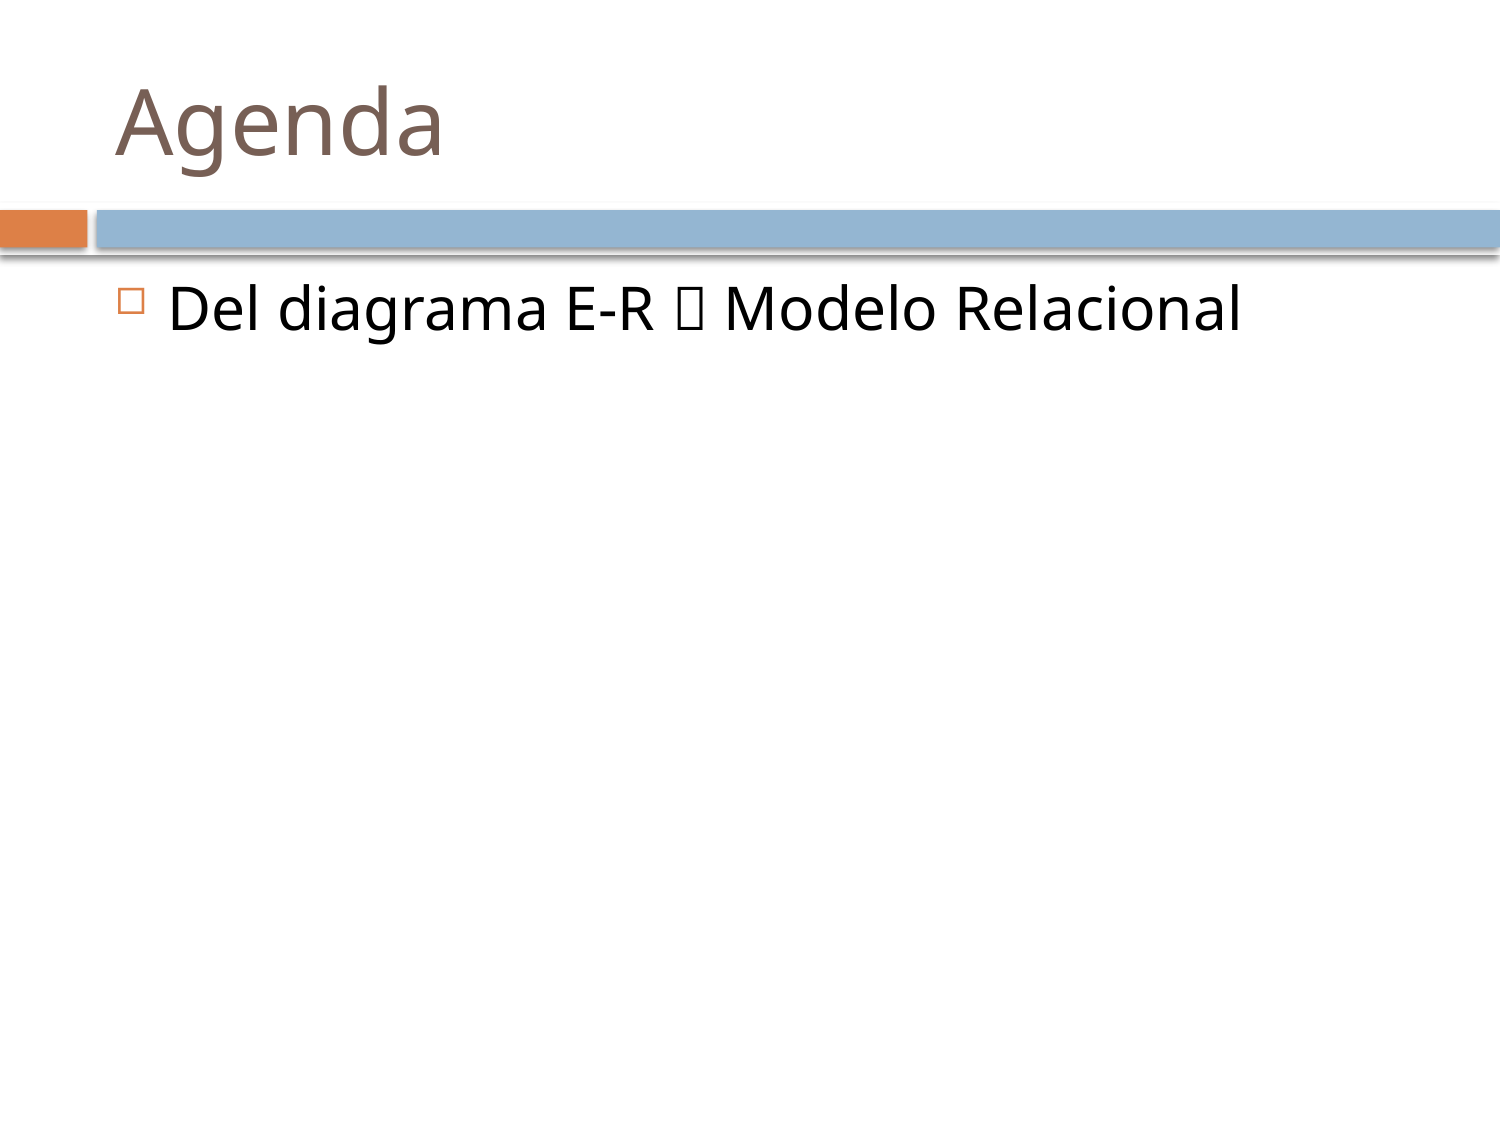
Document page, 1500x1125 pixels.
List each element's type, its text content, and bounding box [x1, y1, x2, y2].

title Agenda [100, 37, 1438, 200]
list Del diagrama E-R  Modelo Relacional [100, 262, 1438, 1000]
